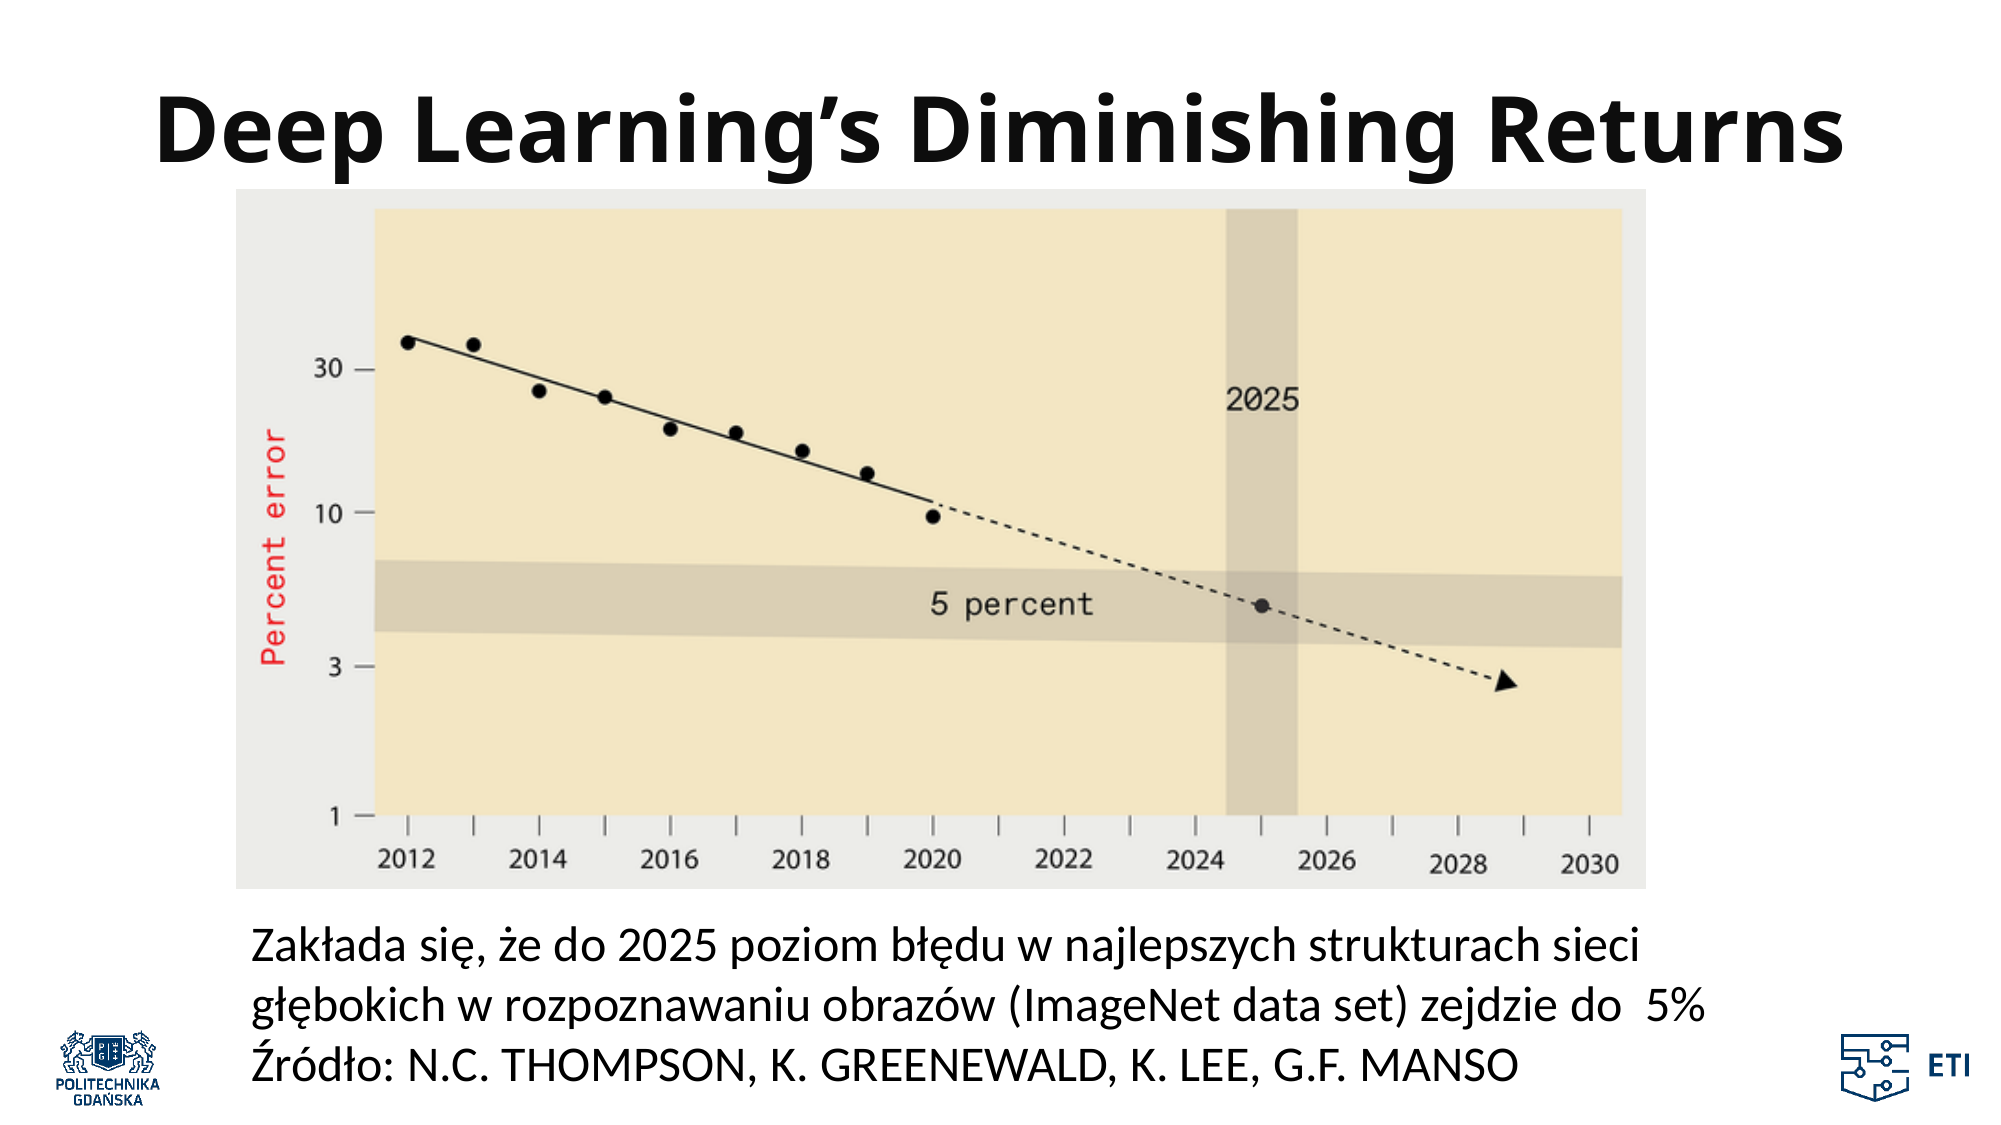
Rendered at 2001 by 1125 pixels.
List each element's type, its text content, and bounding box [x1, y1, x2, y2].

title Deep Learning’s Diminishing Returns [137, 59, 1863, 206]
text_box Zakłada się, że do 2025 poziom błędu w najlepszych strukturach sieci głębokich w rozpoznawaniu obrazów (ImageNet data set) zejdzie do 5% Źródło: N.C. THOMPSON, K. GREENEWALD, K. LEE, G.F. MANSO [236, 903, 1815, 1099]
picture [28, 1011, 188, 1125]
picture [1841, 1034, 1969, 1102]
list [236, 189, 1646, 889]
